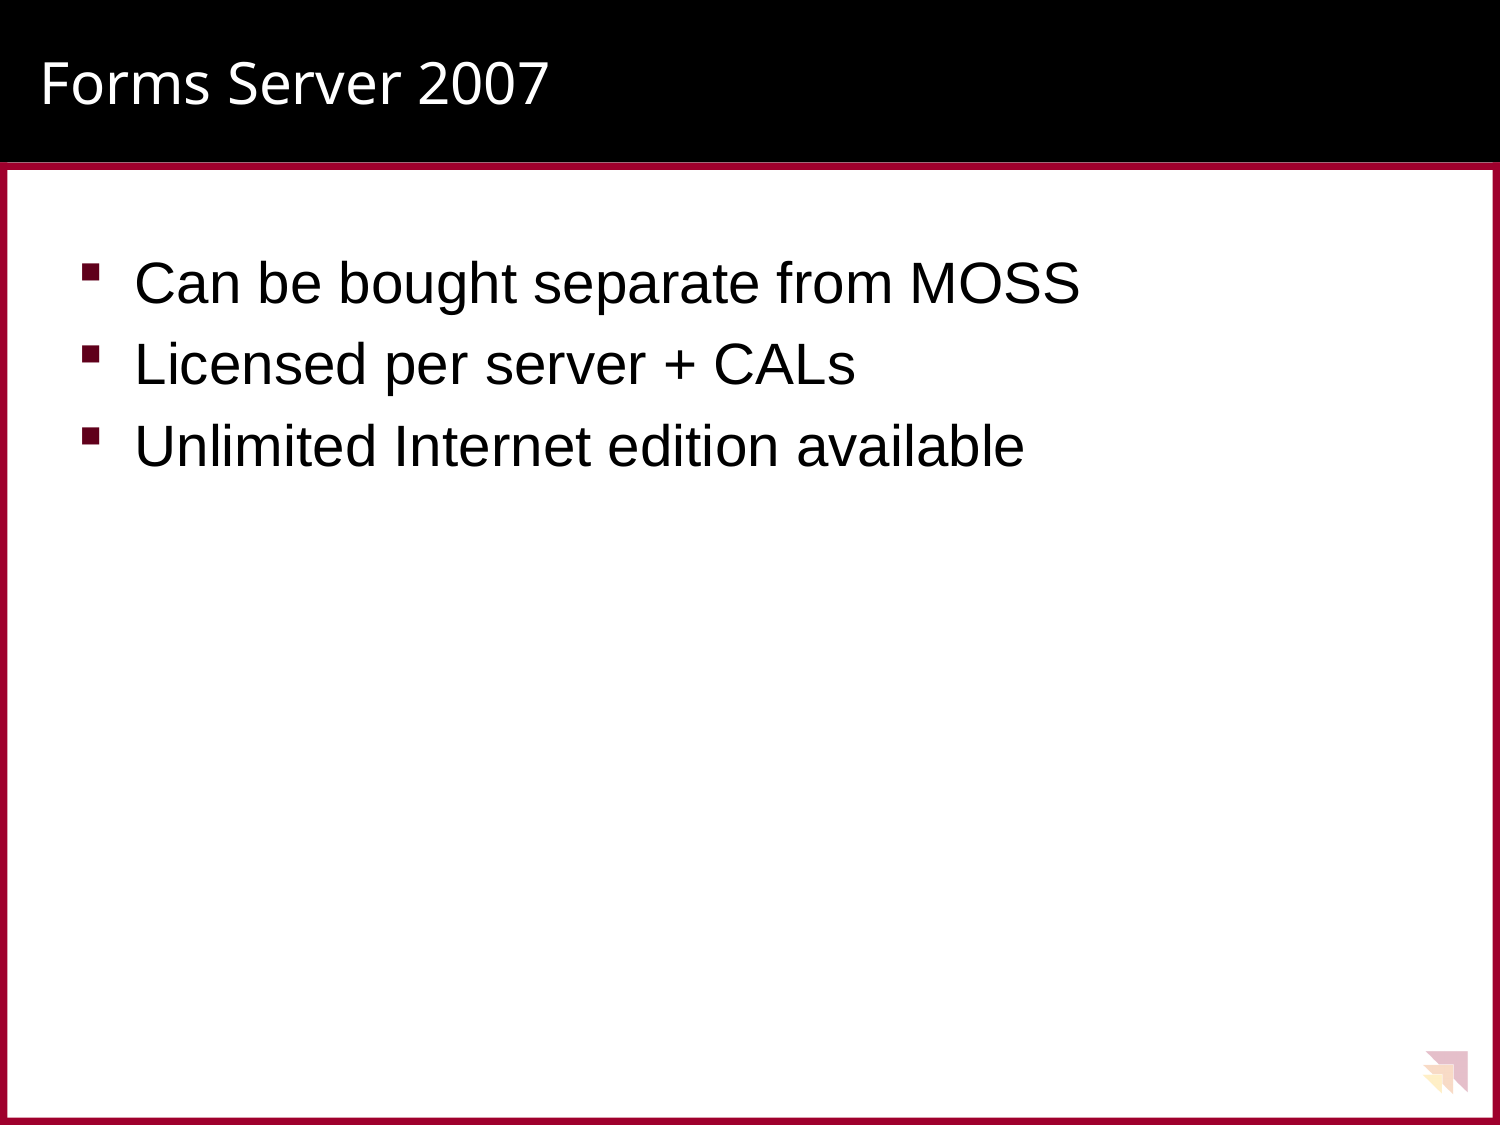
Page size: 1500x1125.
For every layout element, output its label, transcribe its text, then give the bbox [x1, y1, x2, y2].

title Forms Server 2007 [24, 12, 1438, 150]
list Can be bought separate from MOSS Licensed per server + CALs Unlimited Internet edition available [62, 237, 1438, 1088]
